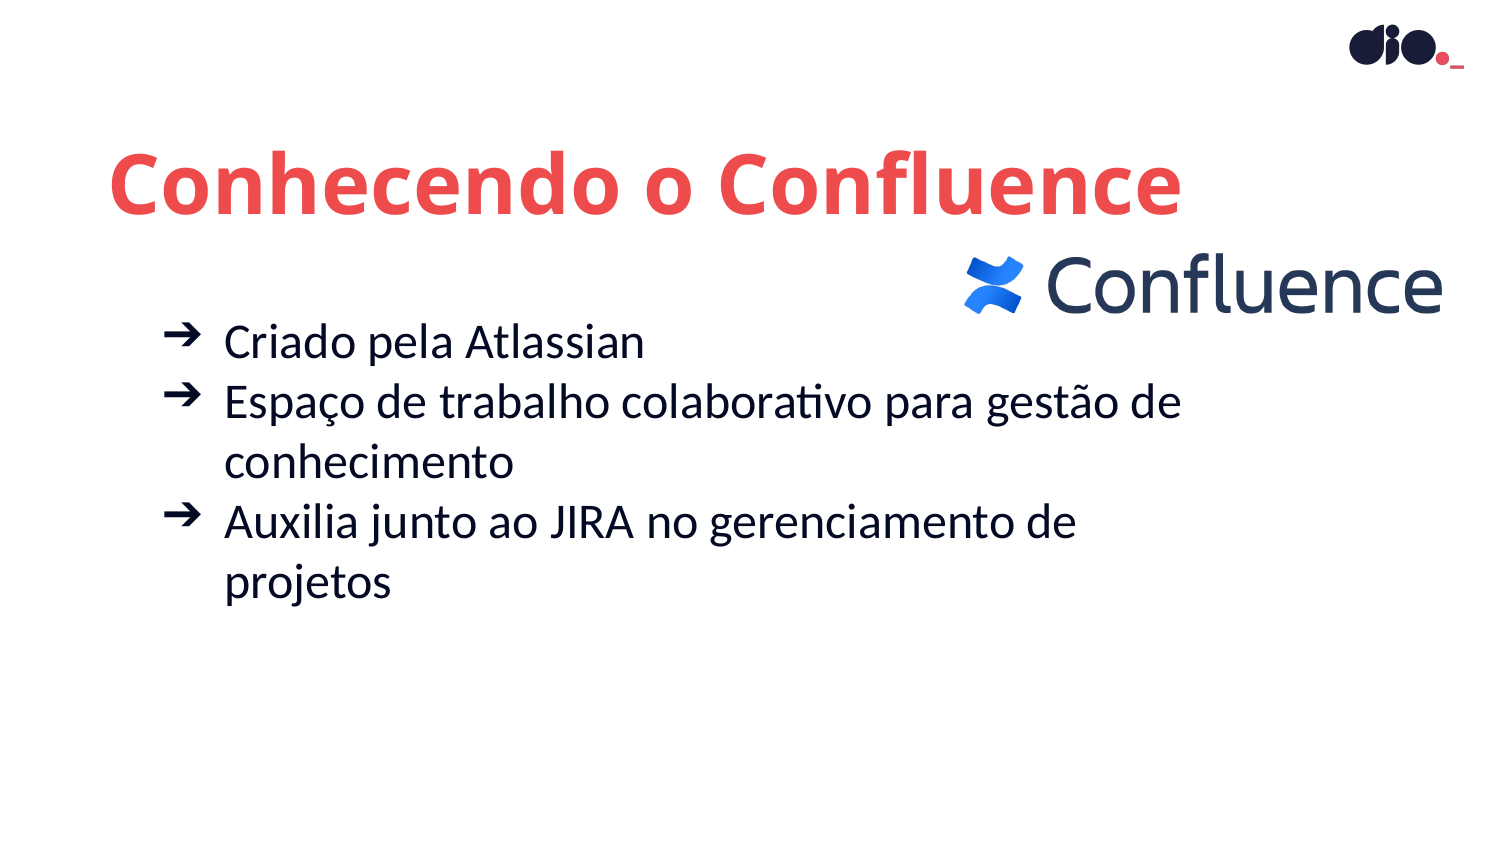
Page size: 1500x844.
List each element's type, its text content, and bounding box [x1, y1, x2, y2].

picture [1334, 15, 1474, 78]
text_box Criado pela Atlassian Espaço de trabalho colaborativo para gestão de conhecimento Auxilia junto ao JIRA no gerenciamento de projetos [134, 293, 1267, 743]
picture [964, 253, 1442, 315]
text_box Conhecendo o Confluence [92, 104, 1309, 243]
